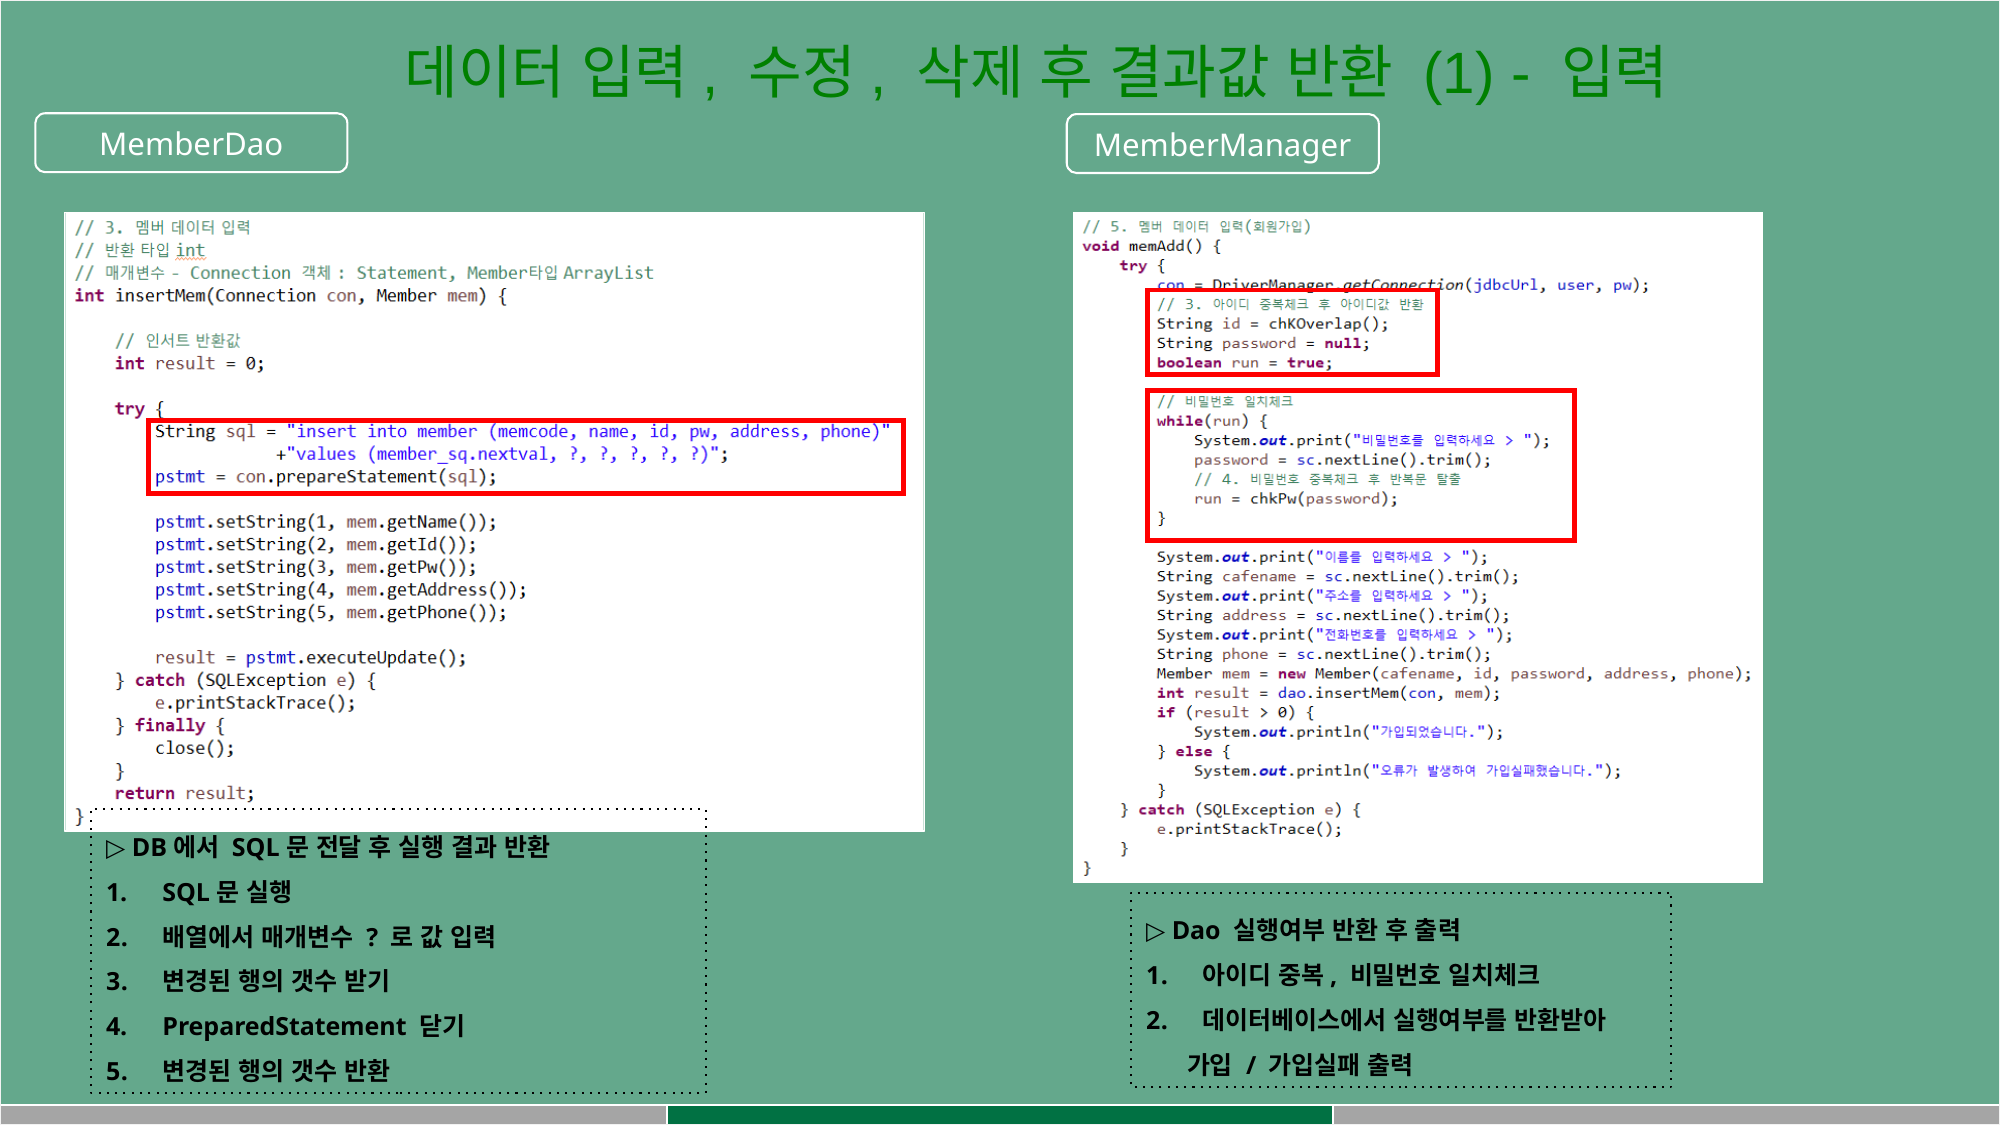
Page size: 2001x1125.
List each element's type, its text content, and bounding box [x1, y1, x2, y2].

text_box ▷ DB에서 SQL문 전달 후 실행 결과 반환 SQL문 실행 배열에서 매개변수 ? 로 값 입력 변경된 행의 갯수 받기 PreparedStatement 닫기 변경된 행의 갯수 반환 [91, 831, 706, 1094]
picture [65, 213, 924, 831]
text_box MemberManager [1066, 114, 1379, 174]
text_box ▷ Dao 실행여부 반환 후 출력 아이디 중복, 비밀번호 일치체크 데이터베이스에서 실행여부를 반환받아 가입 / 가입실패 출력 [1131, 892, 1672, 1088]
text_box [0, 0, 2000, 1125]
text_box MemberDao [35, 113, 348, 173]
picture [1073, 212, 1763, 883]
